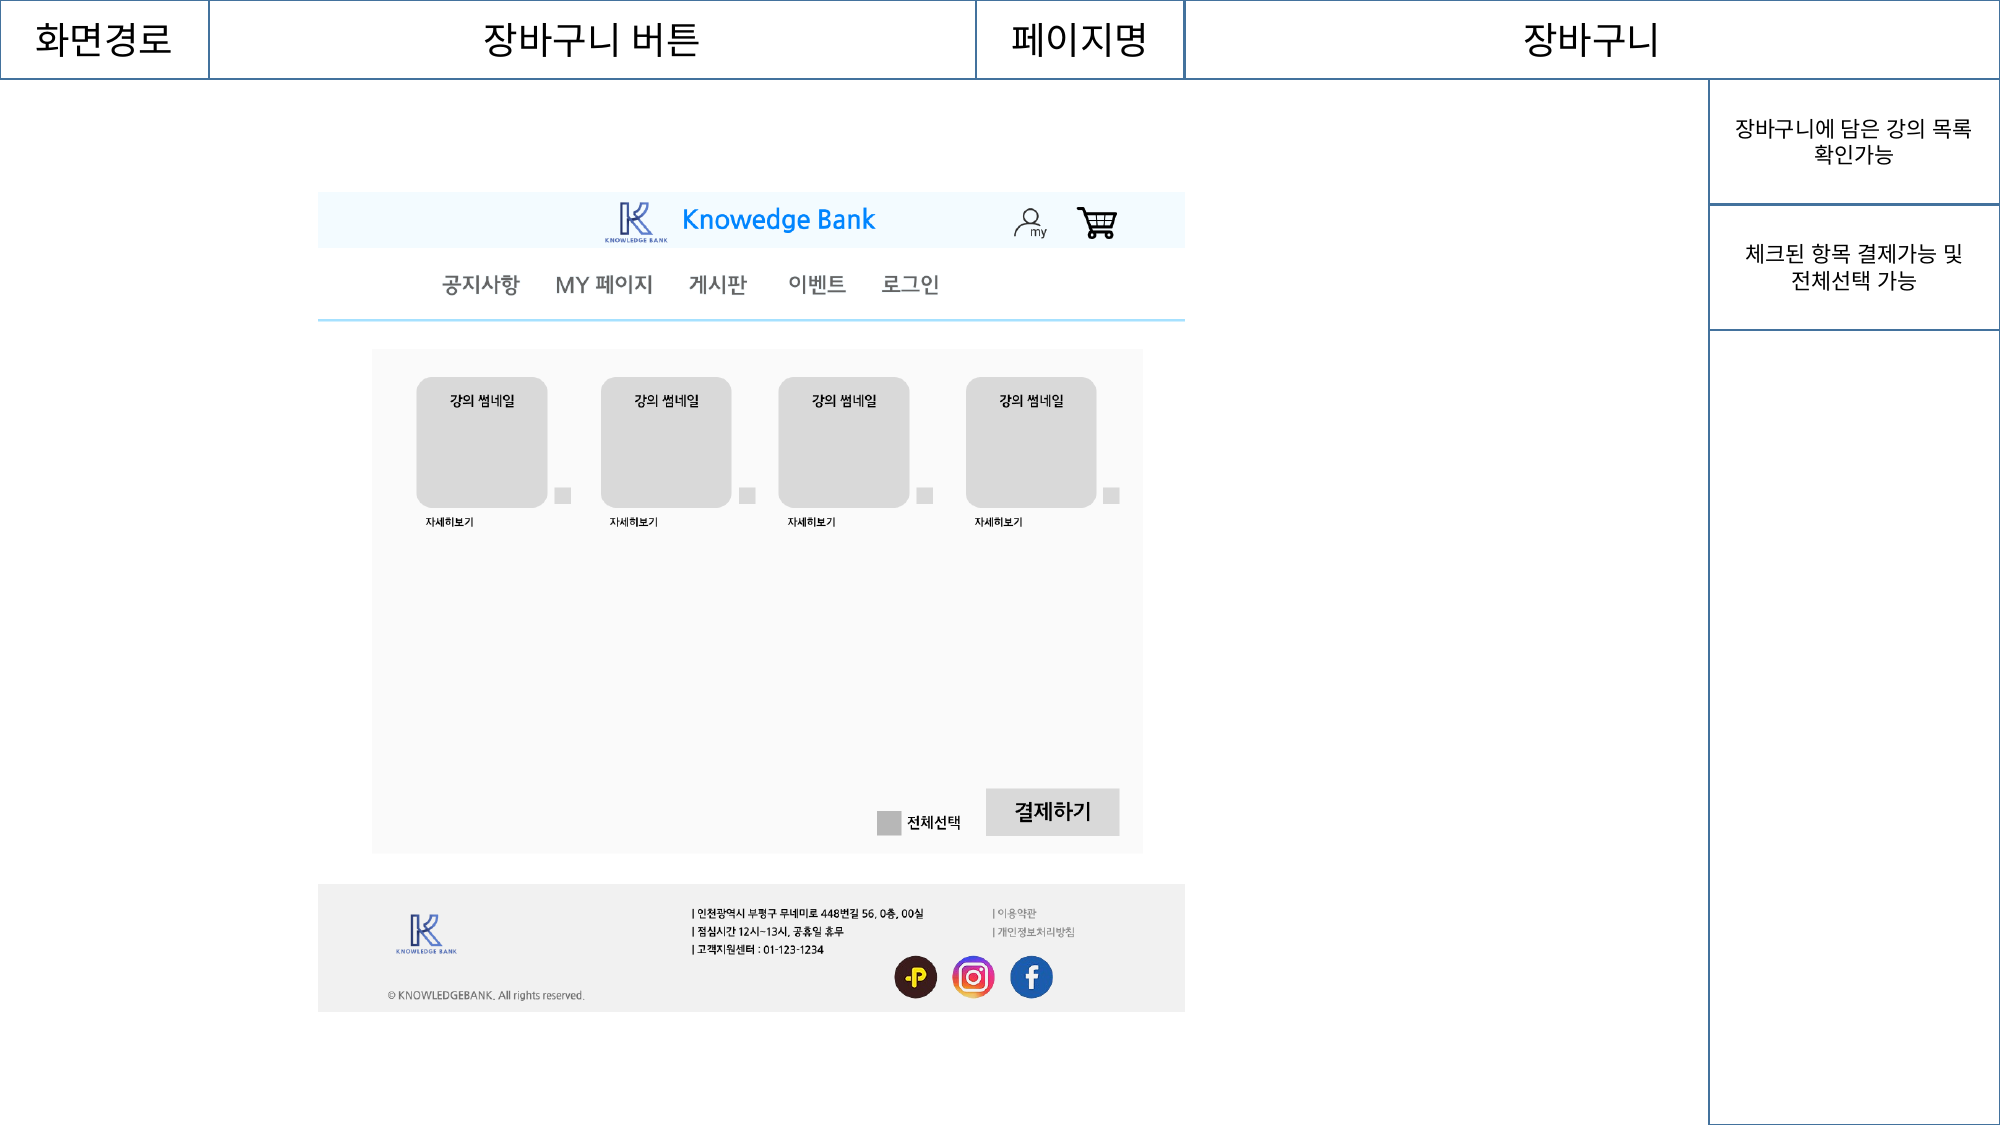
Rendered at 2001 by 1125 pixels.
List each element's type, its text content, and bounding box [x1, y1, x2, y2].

text_box 화면경로 [0, 0, 208, 80]
text_box [1708, 331, 2000, 1125]
text_box 페이지명 [975, 0, 1183, 80]
picture [318, 192, 1185, 1012]
text_box 체크된 항목 결제가능 및 전체선택 가능 [1708, 203, 2000, 331]
text_box 장바구니 버튼 [208, 0, 975, 80]
text_box 장바구니 [1183, 0, 2000, 80]
text_box 장바구니에 담은 강의 목록 확인가능 [1708, 78, 2000, 203]
